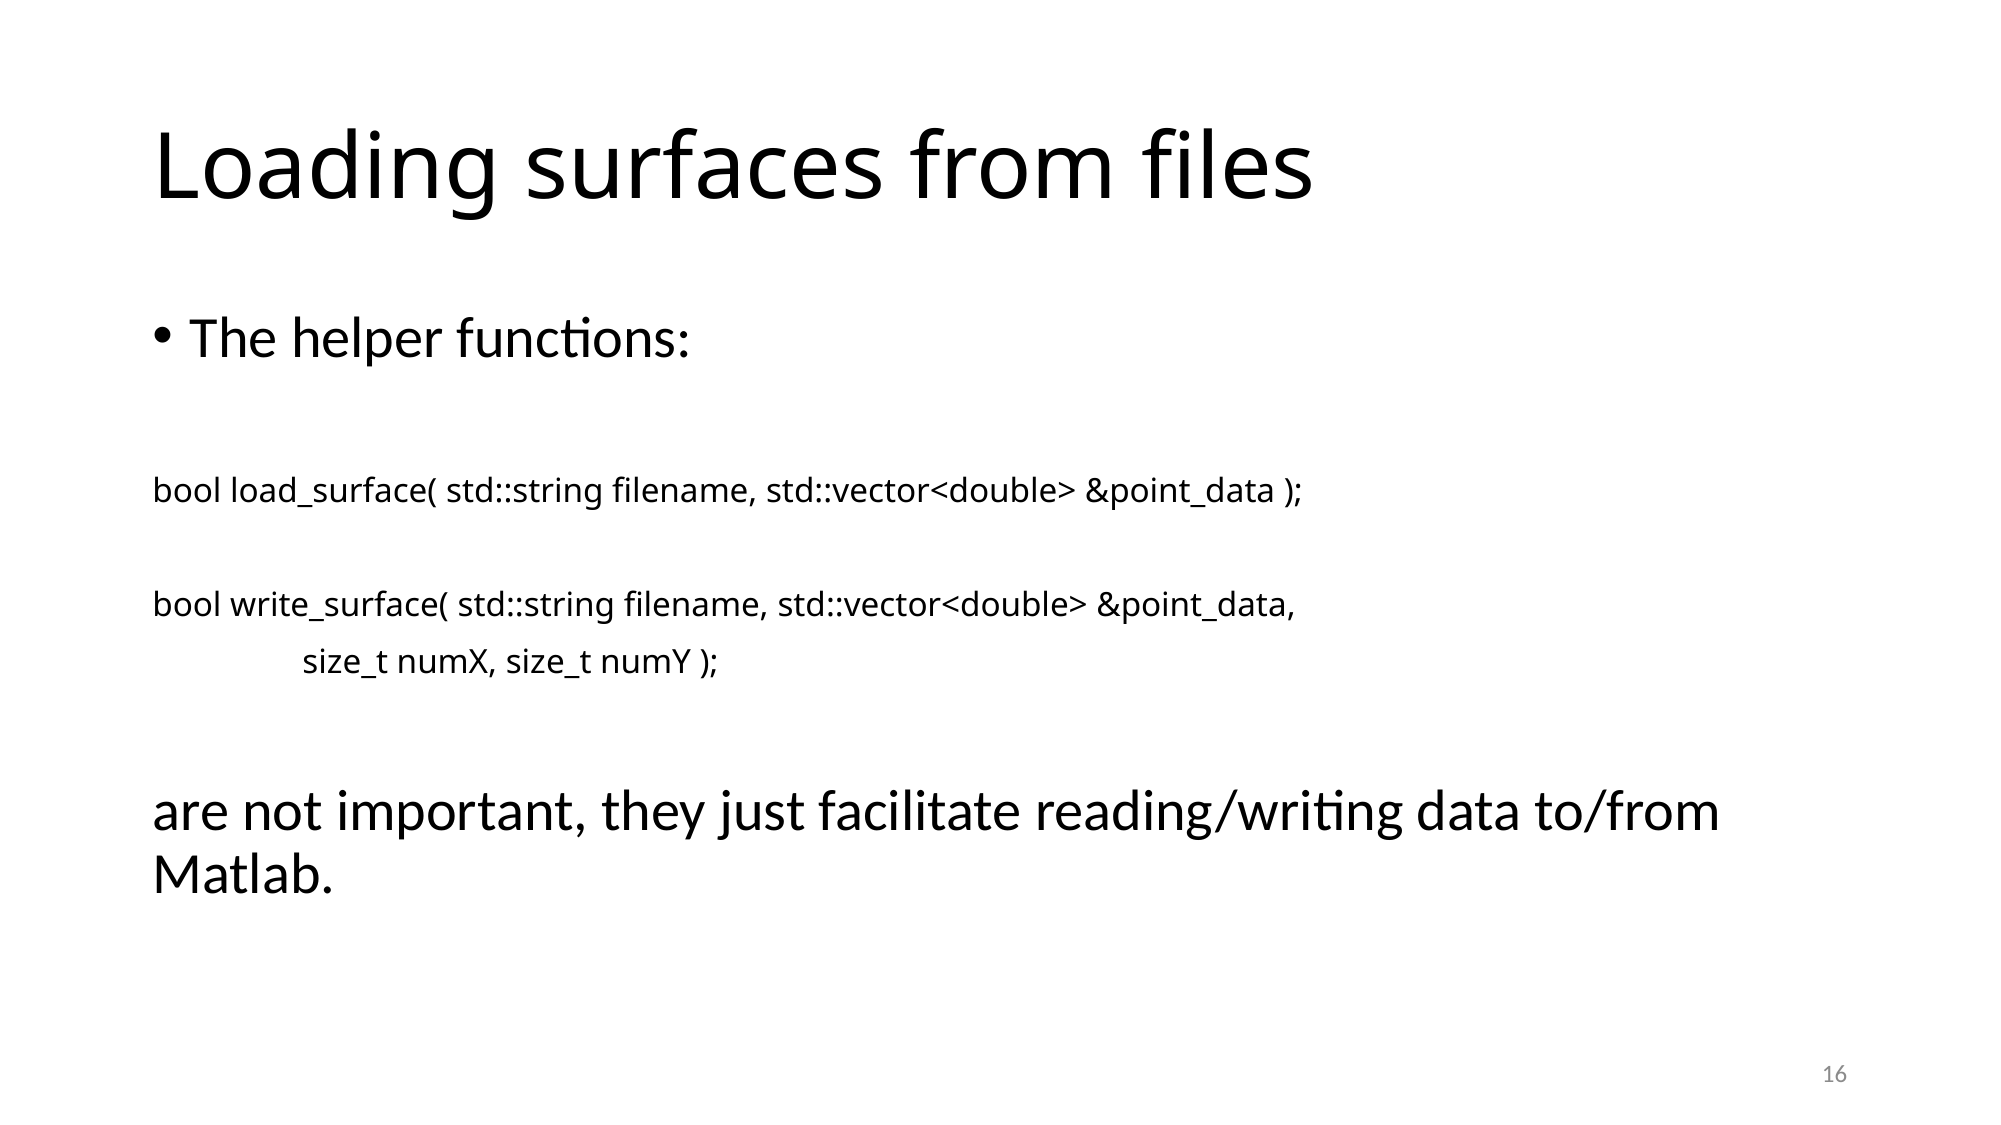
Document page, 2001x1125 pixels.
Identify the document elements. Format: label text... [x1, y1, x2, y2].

list The helper functions: bool load_surface( std::string filename, std::vector<double> &point_data ); bool write_surface( std::string filename, std::vector<double> &point_data, size_t numX, size_t numY ); are not important, they just facilitate reading/writing data to/from Matlab. [137, 299, 1863, 1014]
title Loading surfaces from files [137, 59, 1863, 278]
slide_number 16 [1412, 1042, 1863, 1103]
